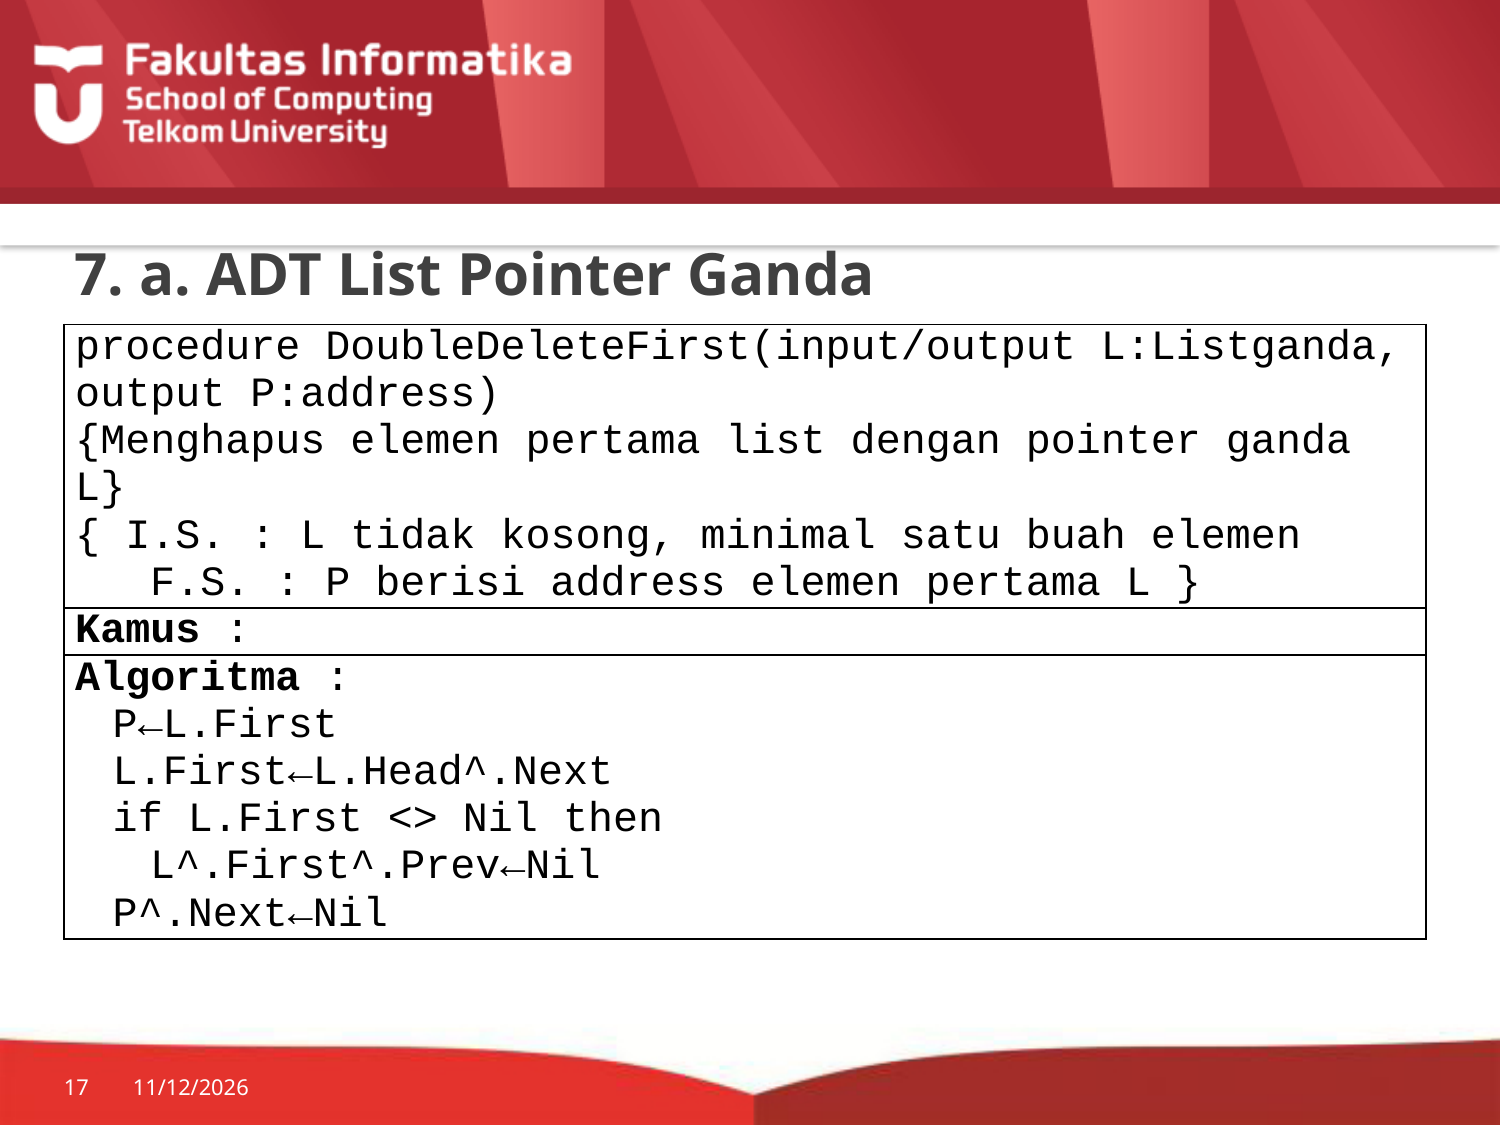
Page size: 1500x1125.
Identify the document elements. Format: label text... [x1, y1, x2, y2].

picture [0, 0, 1500, 203]
picture [0, 1024, 1500, 1125]
table_header procedure DoubleDeleteFirst(input/output L:Listganda, output P:address) {Menghapus elemen pertama list dengan pointer ganda L} { I.S. : L tidak kosong, minimal satu buah elemen F.S. : P berisi address elemen pertama L } [65, 325, 1425, 607]
table_cell Algoritma : P←L.First L.First←L.Head^.Next if L.First <> Nil then L^.First^.Prev←Nil P^.Next←Nil [65, 656, 1425, 938]
slide_number 17 [63, 1058, 123, 1119]
title 7. a. ADT List Pointer Ganda [59, 219, 1426, 325]
table_cell Kamus : [65, 609, 1425, 654]
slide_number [132, 1058, 403, 1119]
